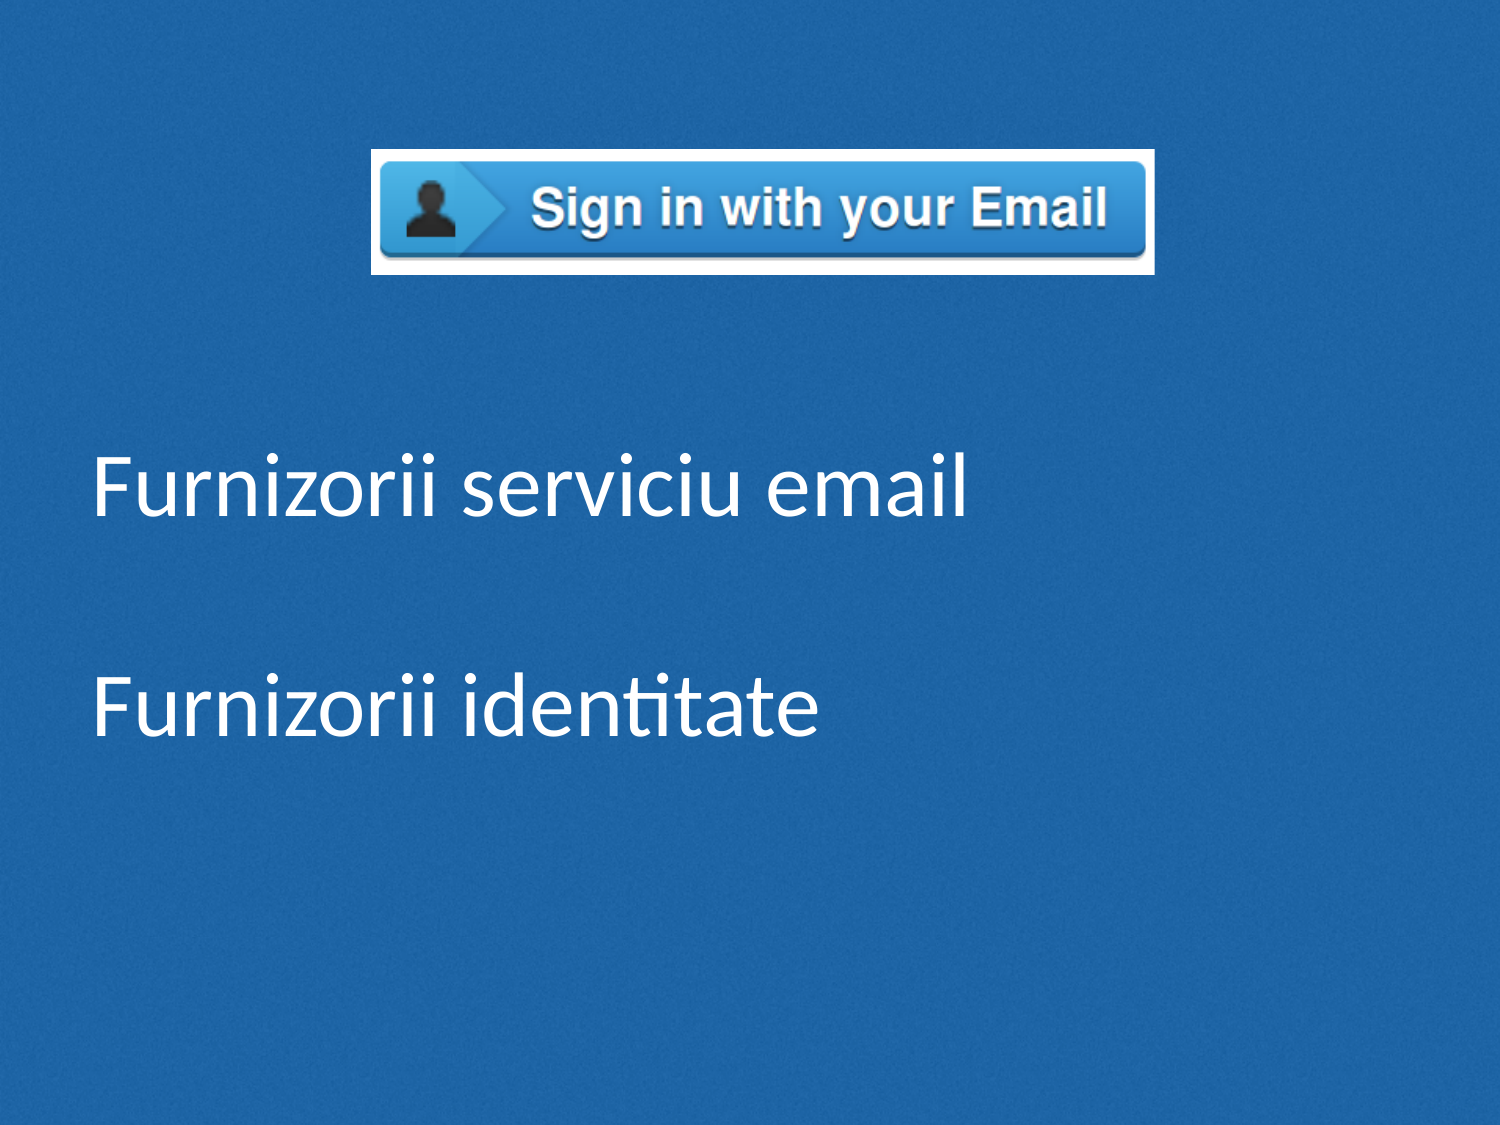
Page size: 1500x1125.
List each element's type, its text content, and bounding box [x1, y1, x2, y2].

title Furnizorii serviciu email Furnizorii identitate [76, 397, 1427, 894]
picture [0, 0, 1500, 1125]
